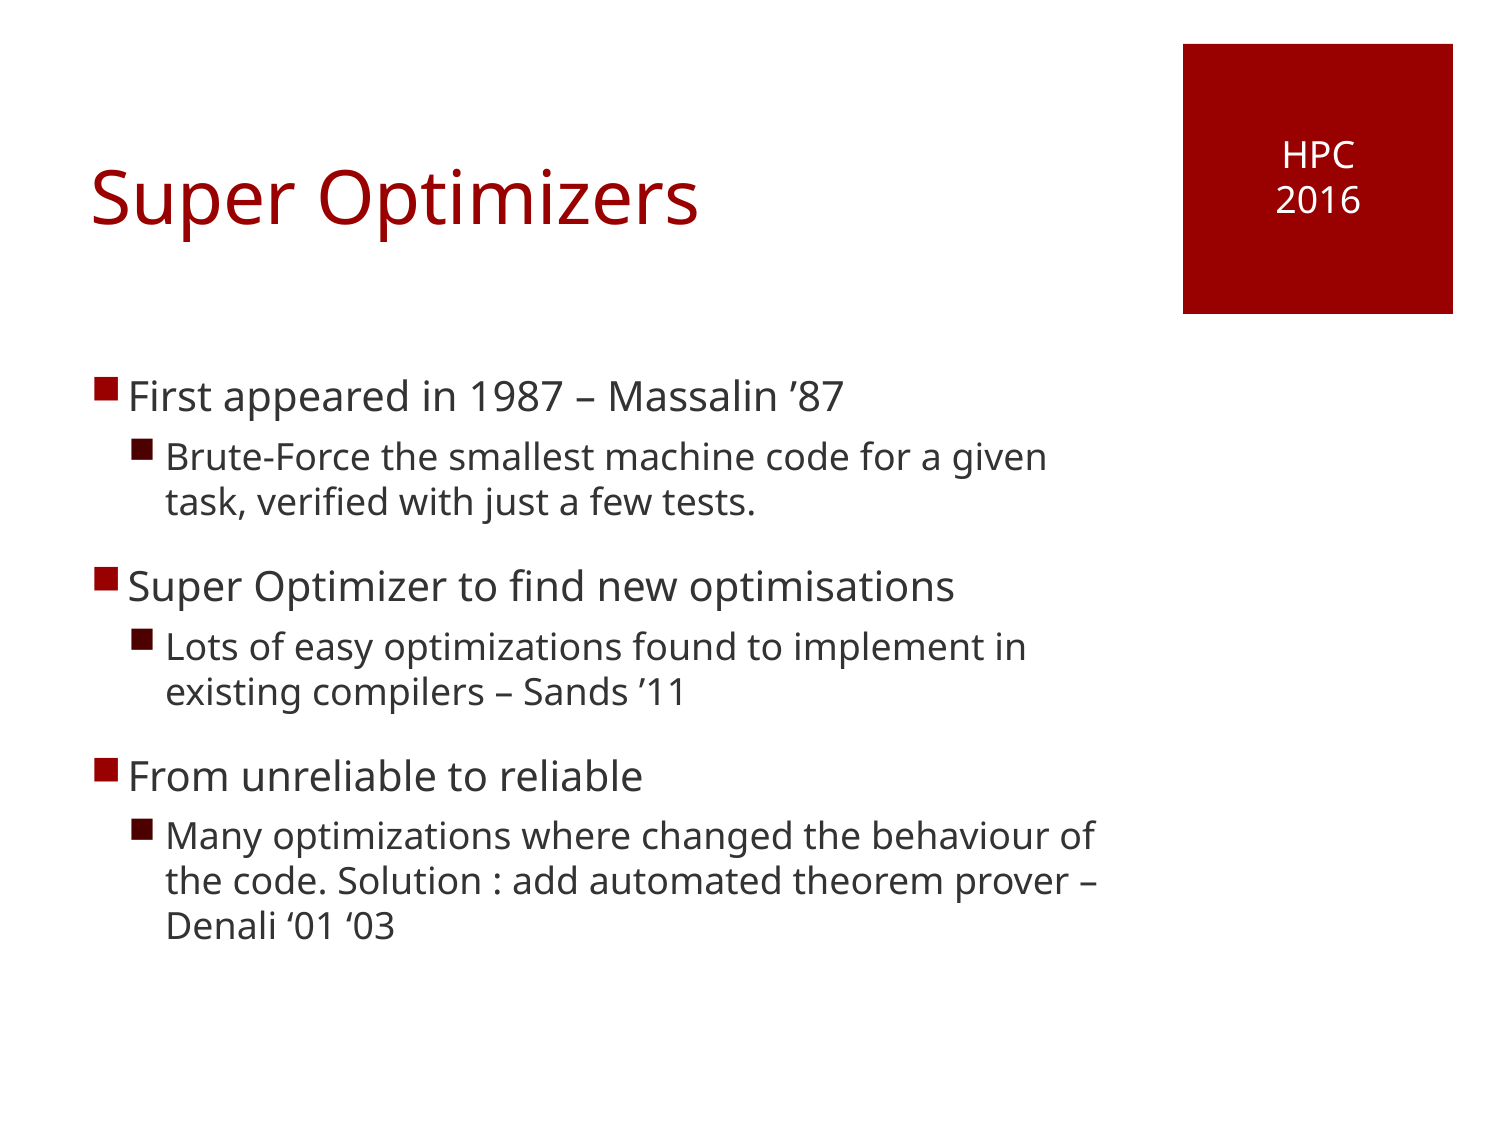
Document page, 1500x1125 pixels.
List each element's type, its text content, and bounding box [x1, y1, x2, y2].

text_box HPC 2016 [1236, 123, 1401, 229]
list First appeared in 1987 – Massalin ’87 Brute-Force the smallest machine code for a given task, verified with just a few tests. Super Optimizer to find new optimisations Lots of easy optimizations found to implement in existing compilers – Sands ’11 From unreliable to reliable Many optimizations where changed the behaviour of the code. Solution : add automated theorem prover – Denali ‘01 ‘03 [75, 362, 1143, 1005]
title Super Optimizers [75, 149, 1143, 338]
